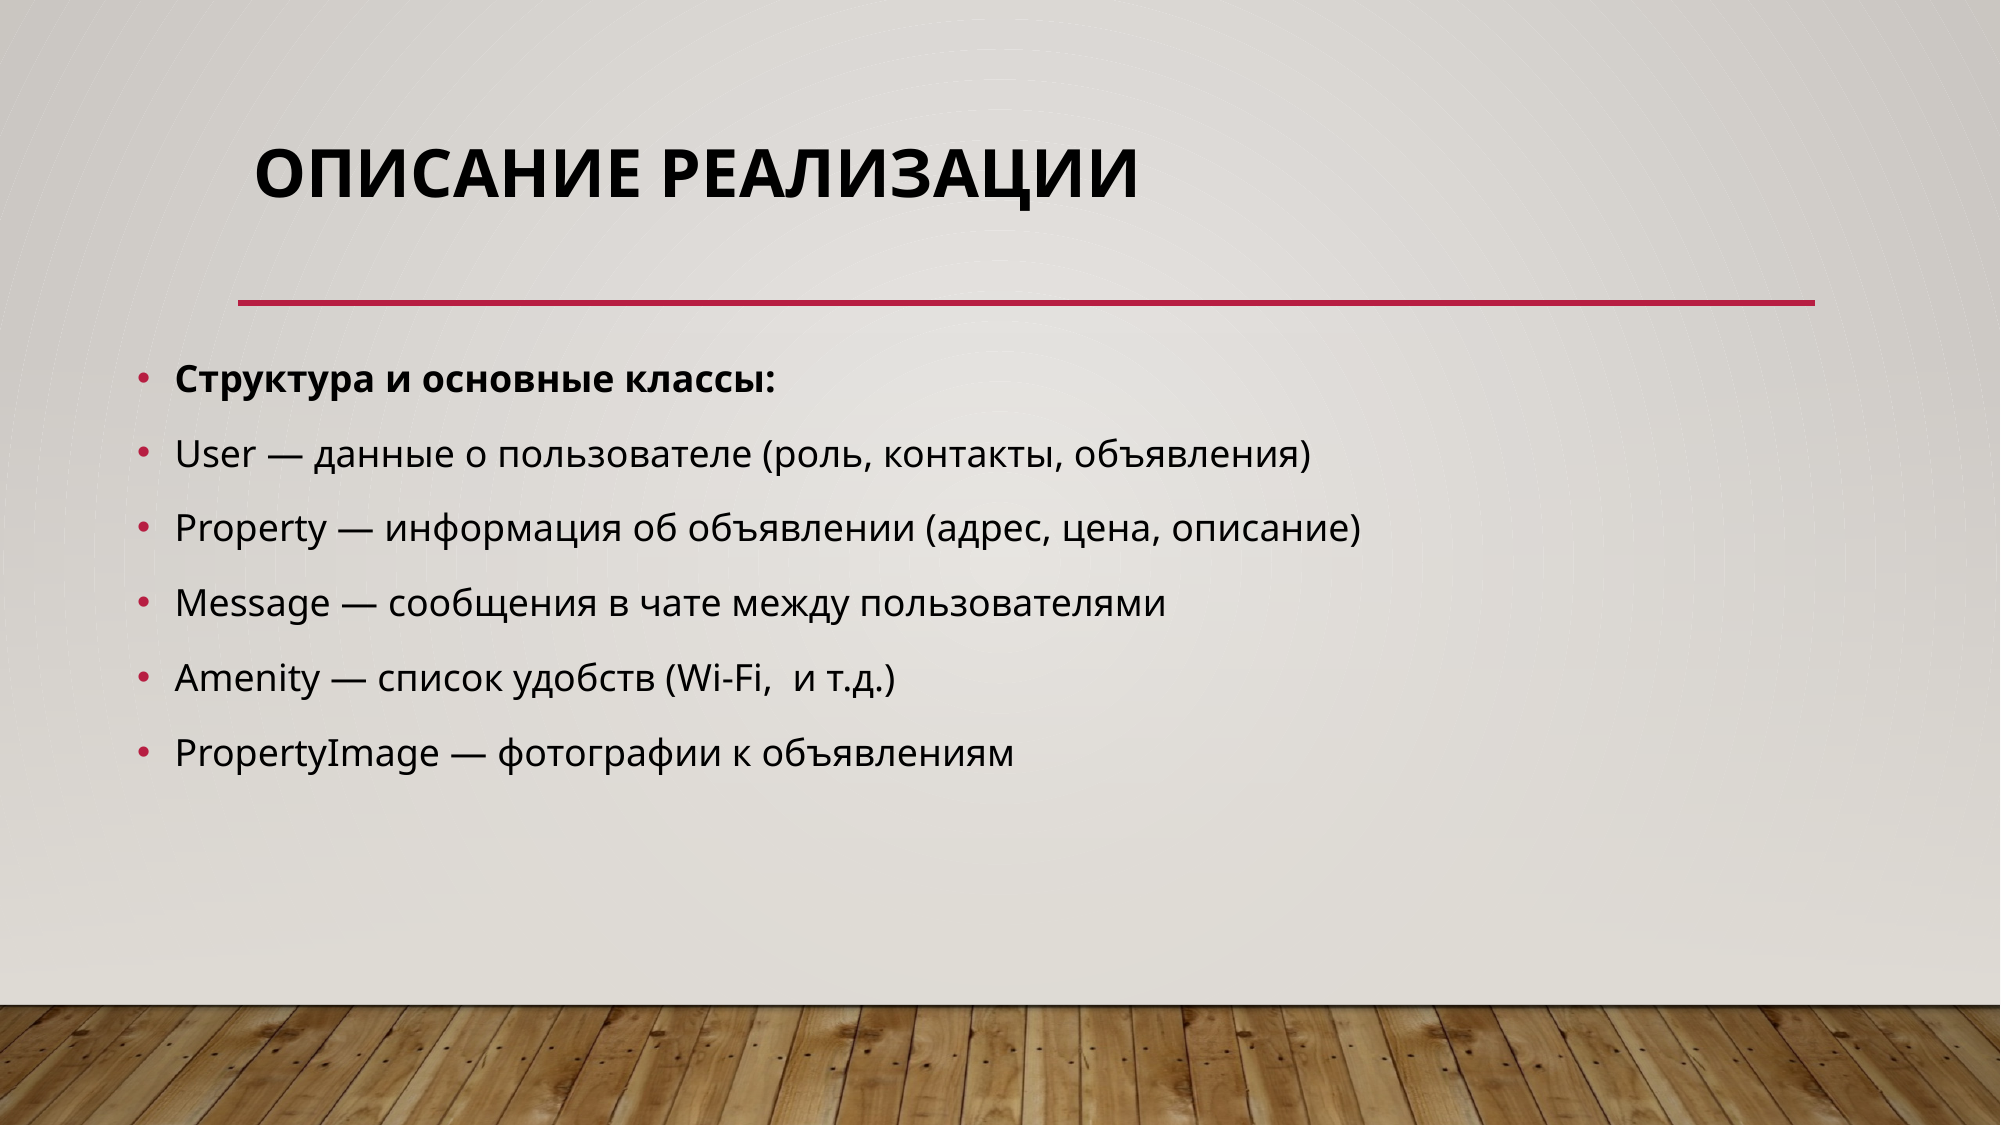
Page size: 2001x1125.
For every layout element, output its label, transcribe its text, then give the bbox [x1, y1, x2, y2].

title Описание реализации [238, 131, 1814, 305]
list Структура и основные классы: User — данные о пользователе (роль, контакты, объявления) Property — информация об объявлении (адрес, цена, описание) Message — сообщения в чате между пользователями Amenity — список удобств (Wi-Fi, и т.д.) PropertyImage — фотографии к объявлениям [122, 338, 2000, 821]
picture [0, 1005, 2000, 1125]
